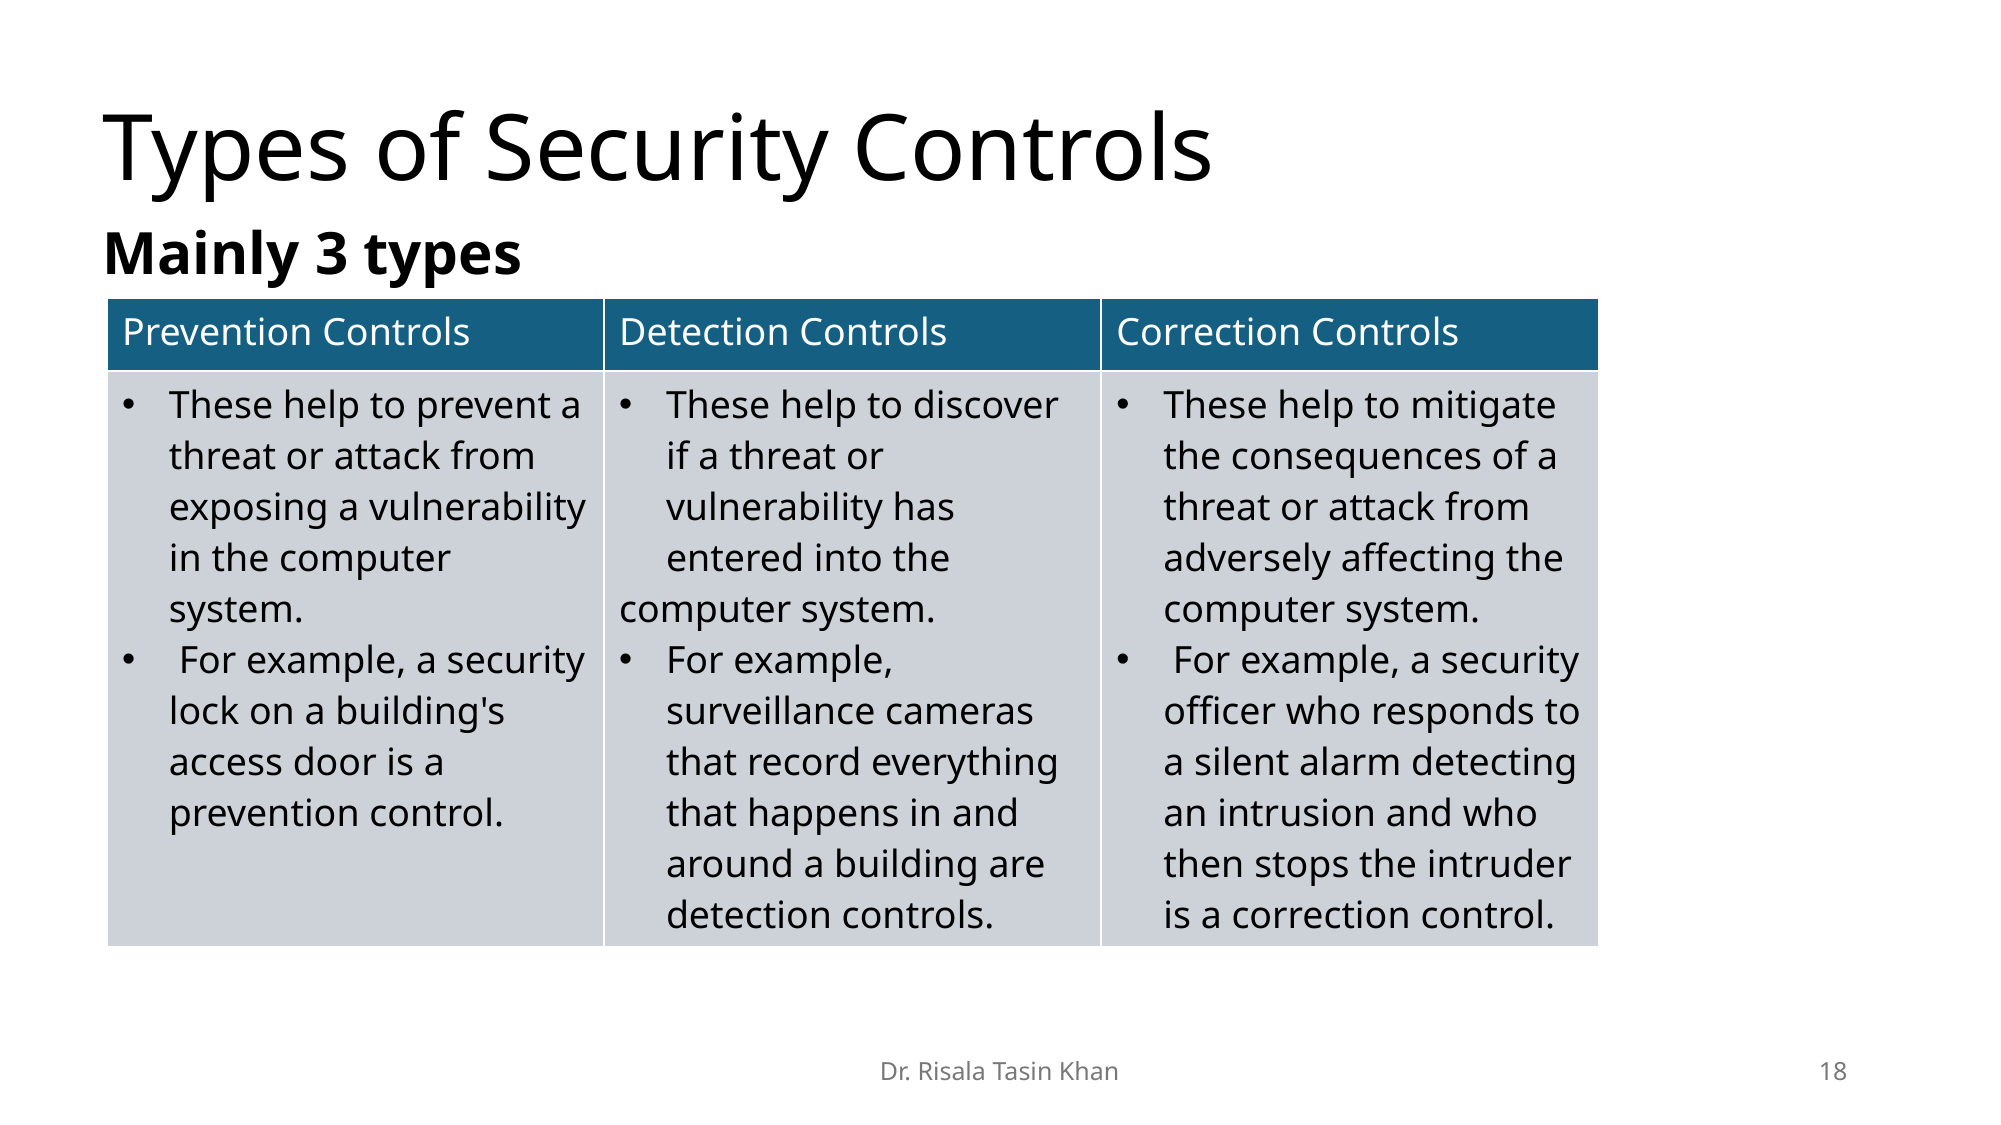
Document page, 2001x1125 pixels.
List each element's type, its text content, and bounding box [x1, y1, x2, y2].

slide_number 18 [1412, 1042, 1863, 1103]
list Mainly 3 types [87, 216, 1522, 992]
table_header Correction Controls [1102, 299, 1598, 370]
table_cell These help to discover if a threat or vulnerability has entered into the computer system. For example, surveillance cameras that record everything that happens in and around a building are detection controls. [605, 372, 1100, 946]
table_header Prevention Controls [108, 299, 603, 370]
table_cell These help to prevent a threat or attack from exposing a vulnerability in the computer system. For example, a security lock on a building's access door is a prevention control. [108, 372, 603, 946]
title Types of Security Controls [87, 42, 1498, 216]
table_cell These help to mitigate the consequences of a threat or attack from adversely affecting the computer system. For example, a security officer who responds to a silent alarm detecting an intrusion and who then stops the intruder is a correction control. [1102, 372, 1598, 946]
table_header Detection Controls [605, 299, 1100, 370]
footer Dr. Risala Tasin Khan [662, 1042, 1338, 1103]
